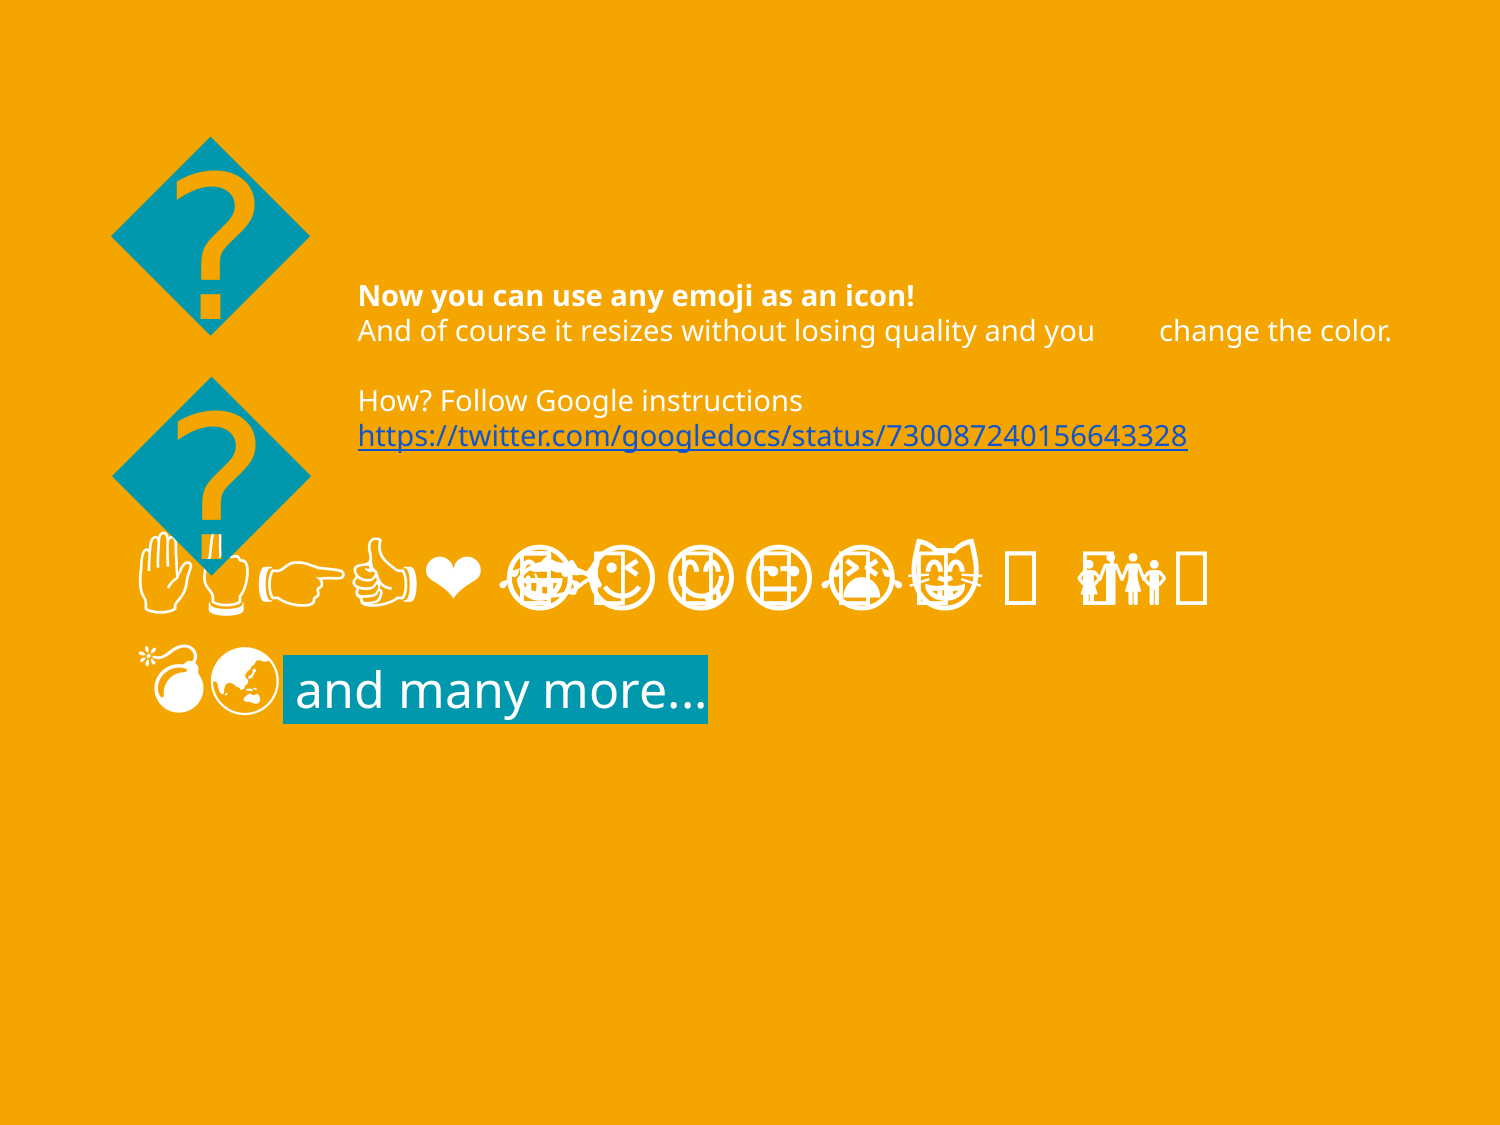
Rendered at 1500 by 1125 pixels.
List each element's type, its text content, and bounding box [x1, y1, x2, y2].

text_box 😉 [93, 252, 331, 466]
text_box ✋👆👉👍👤👦👧👨👩👪💃🏃💑❤😂😉😋😒😭👶😸🐟🍒🍔💣📌📖🔨🎃🎈🎨🏈🏰🌏🔌🔑 and many more... [120, 501, 1322, 924]
text_box Now you can use any emoji as an icon! And of course it resizes without losing quality and you can change the color. How? Follow Google instructions https://twitter.com/googledocs/status/730087240156643328 [342, 262, 1438, 489]
